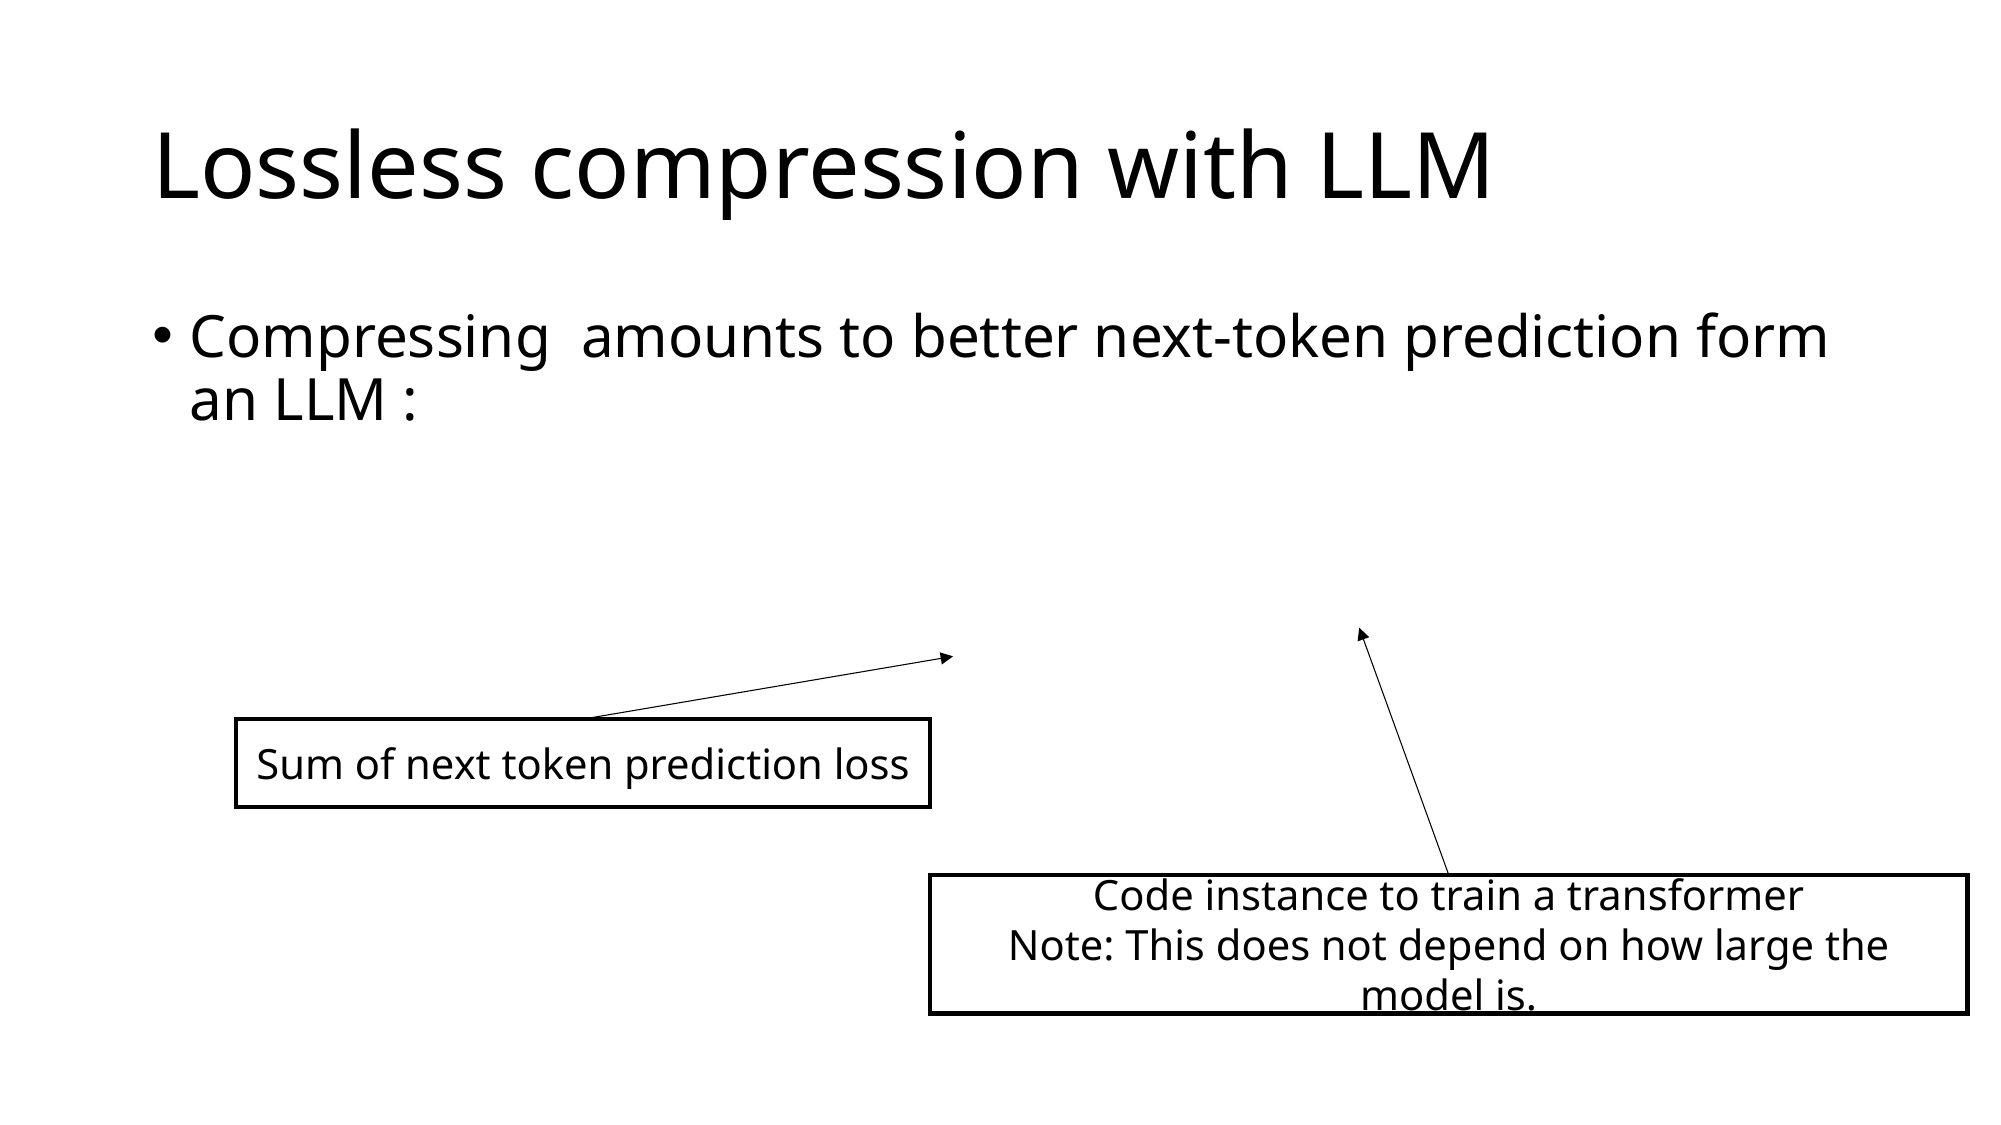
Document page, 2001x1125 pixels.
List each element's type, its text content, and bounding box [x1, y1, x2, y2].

text_box Code instance to train a transformer Note: This does not depend on how large the model is. [929, 874, 1969, 1014]
text_box Sum of next token prediction loss [235, 718, 931, 808]
title Lossless compression with LLM [137, 59, 1863, 278]
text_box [582, 656, 954, 720]
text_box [1359, 627, 1449, 875]
